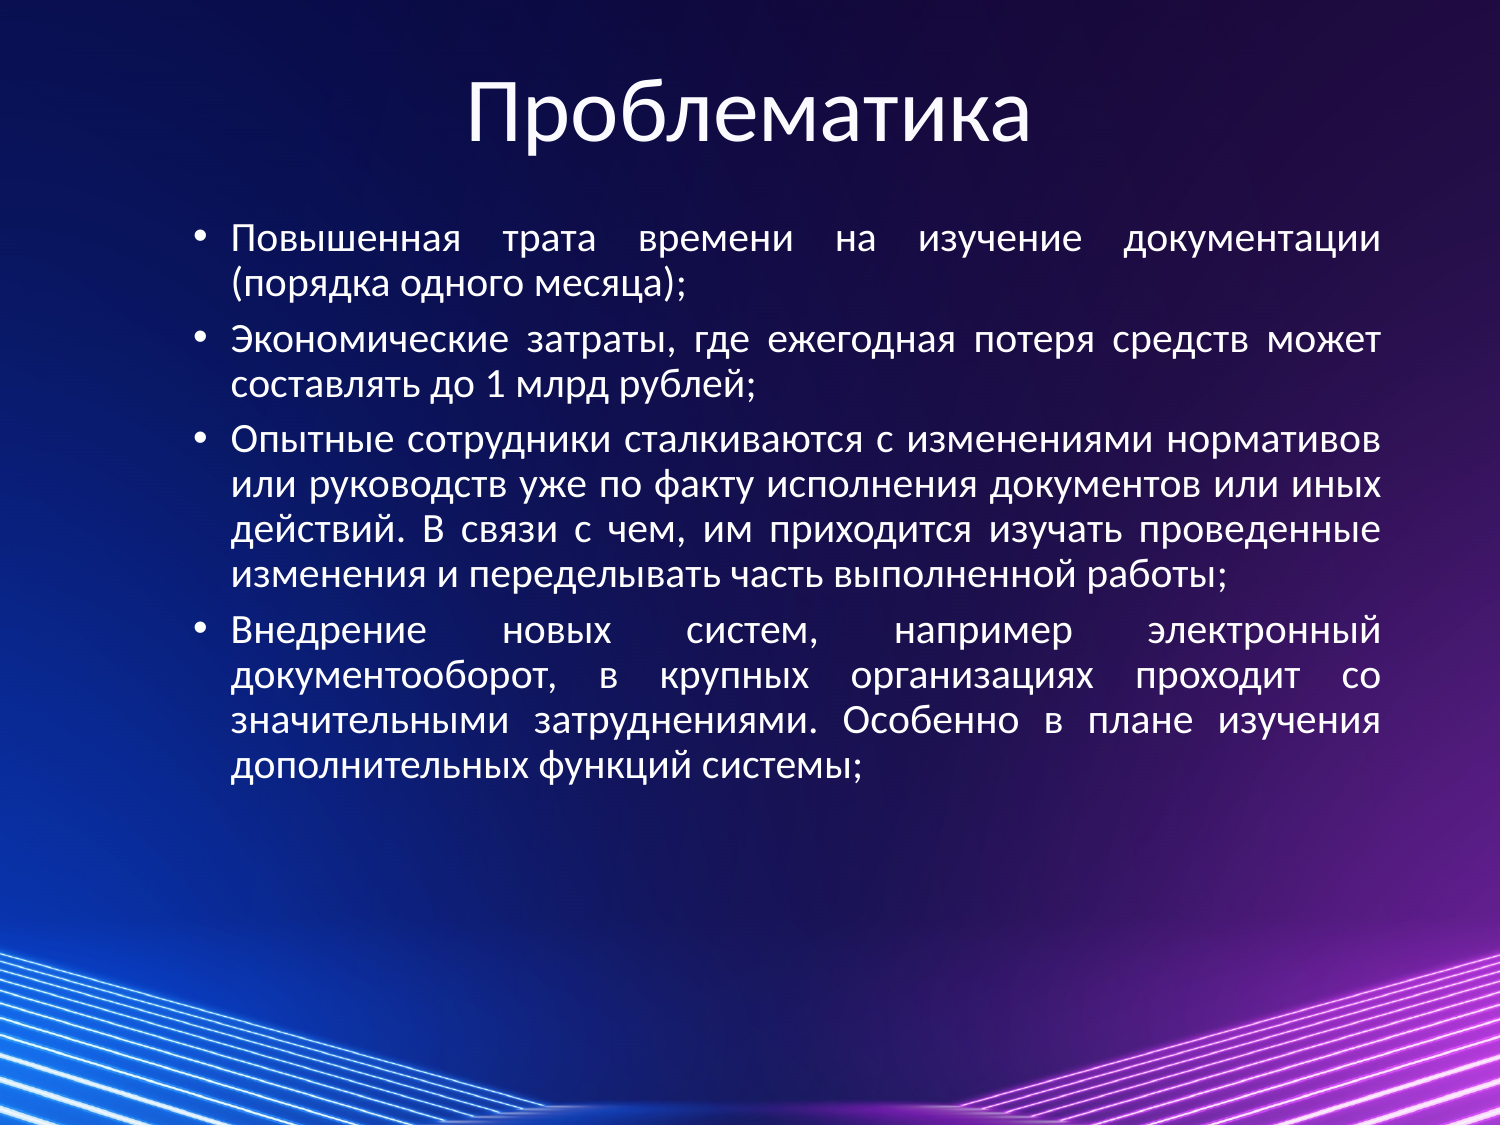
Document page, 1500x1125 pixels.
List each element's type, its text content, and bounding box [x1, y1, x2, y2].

title Проблематика [254, 27, 1246, 196]
list Повышенная трата времени на изучение документации (порядка одного месяца); Экономические затраты, где ежегодная потеря средств может составлять до 1 млрд рублей; Опытные сотрудники сталкиваются с изменениями нормативов или руководств уже по факту исполнения документов или иных действий. В связи с чем, им приходится изучать проведенные изменения и переделывать часть выполненной работы; Внедрение новых систем, например электронный документооборот, в крупных организациях проходит со значительными затруднениями. Особенно в плане изучения дополнительных функций системы; [103, 208, 1397, 1026]
picture [0, 0, 1500, 1125]
